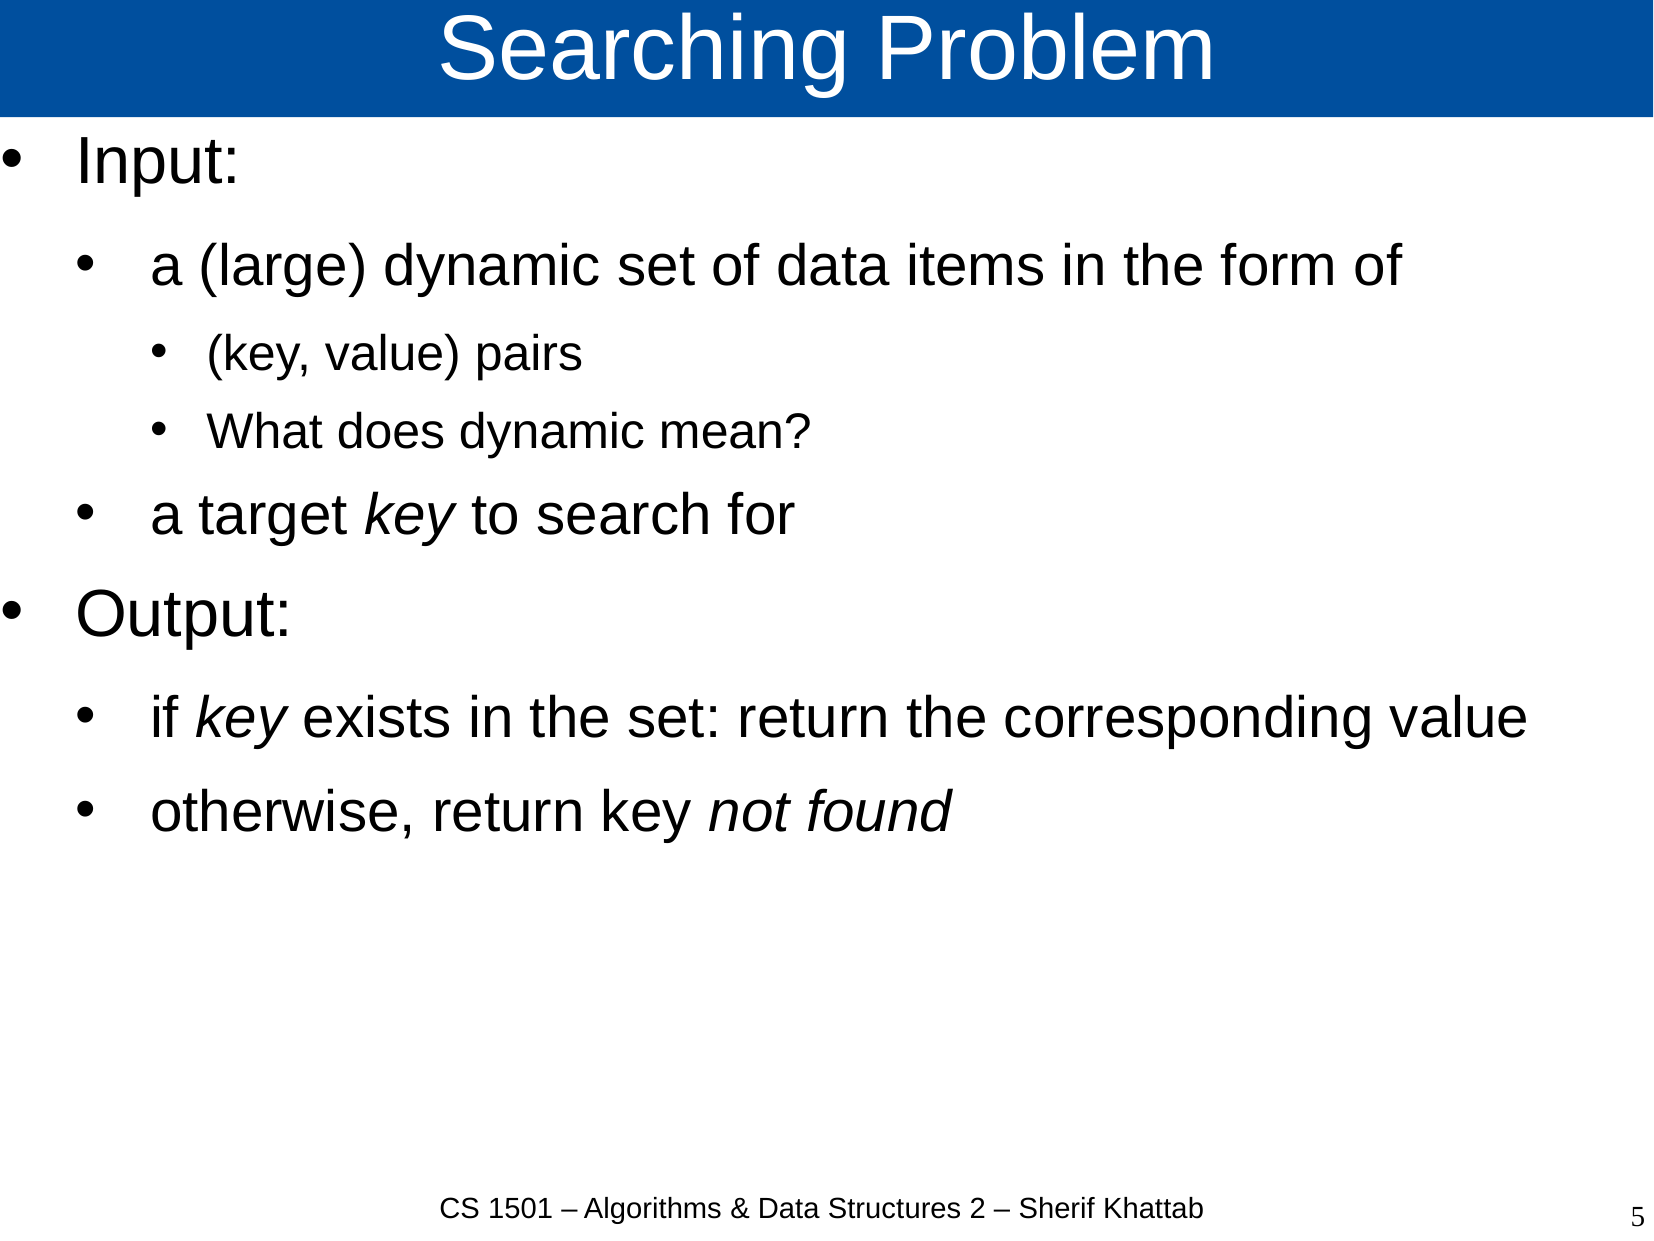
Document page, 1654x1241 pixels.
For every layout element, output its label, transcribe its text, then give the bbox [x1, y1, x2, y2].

footer CS 1501 – Algorithms & Data Structures 2 – Sherif Khattab [407, 1191, 1238, 1241]
title Searching Problem [0, 0, 1654, 117]
slide_number 5 [1265, 1199, 1646, 1241]
list Input: a (large) dynamic set of data items in the form of (key, value) pairs What does dynamic mean? a target key to search for Output: if key exists in the set: return the corresponding value otherwise, return key not found [0, 117, 1654, 1195]
